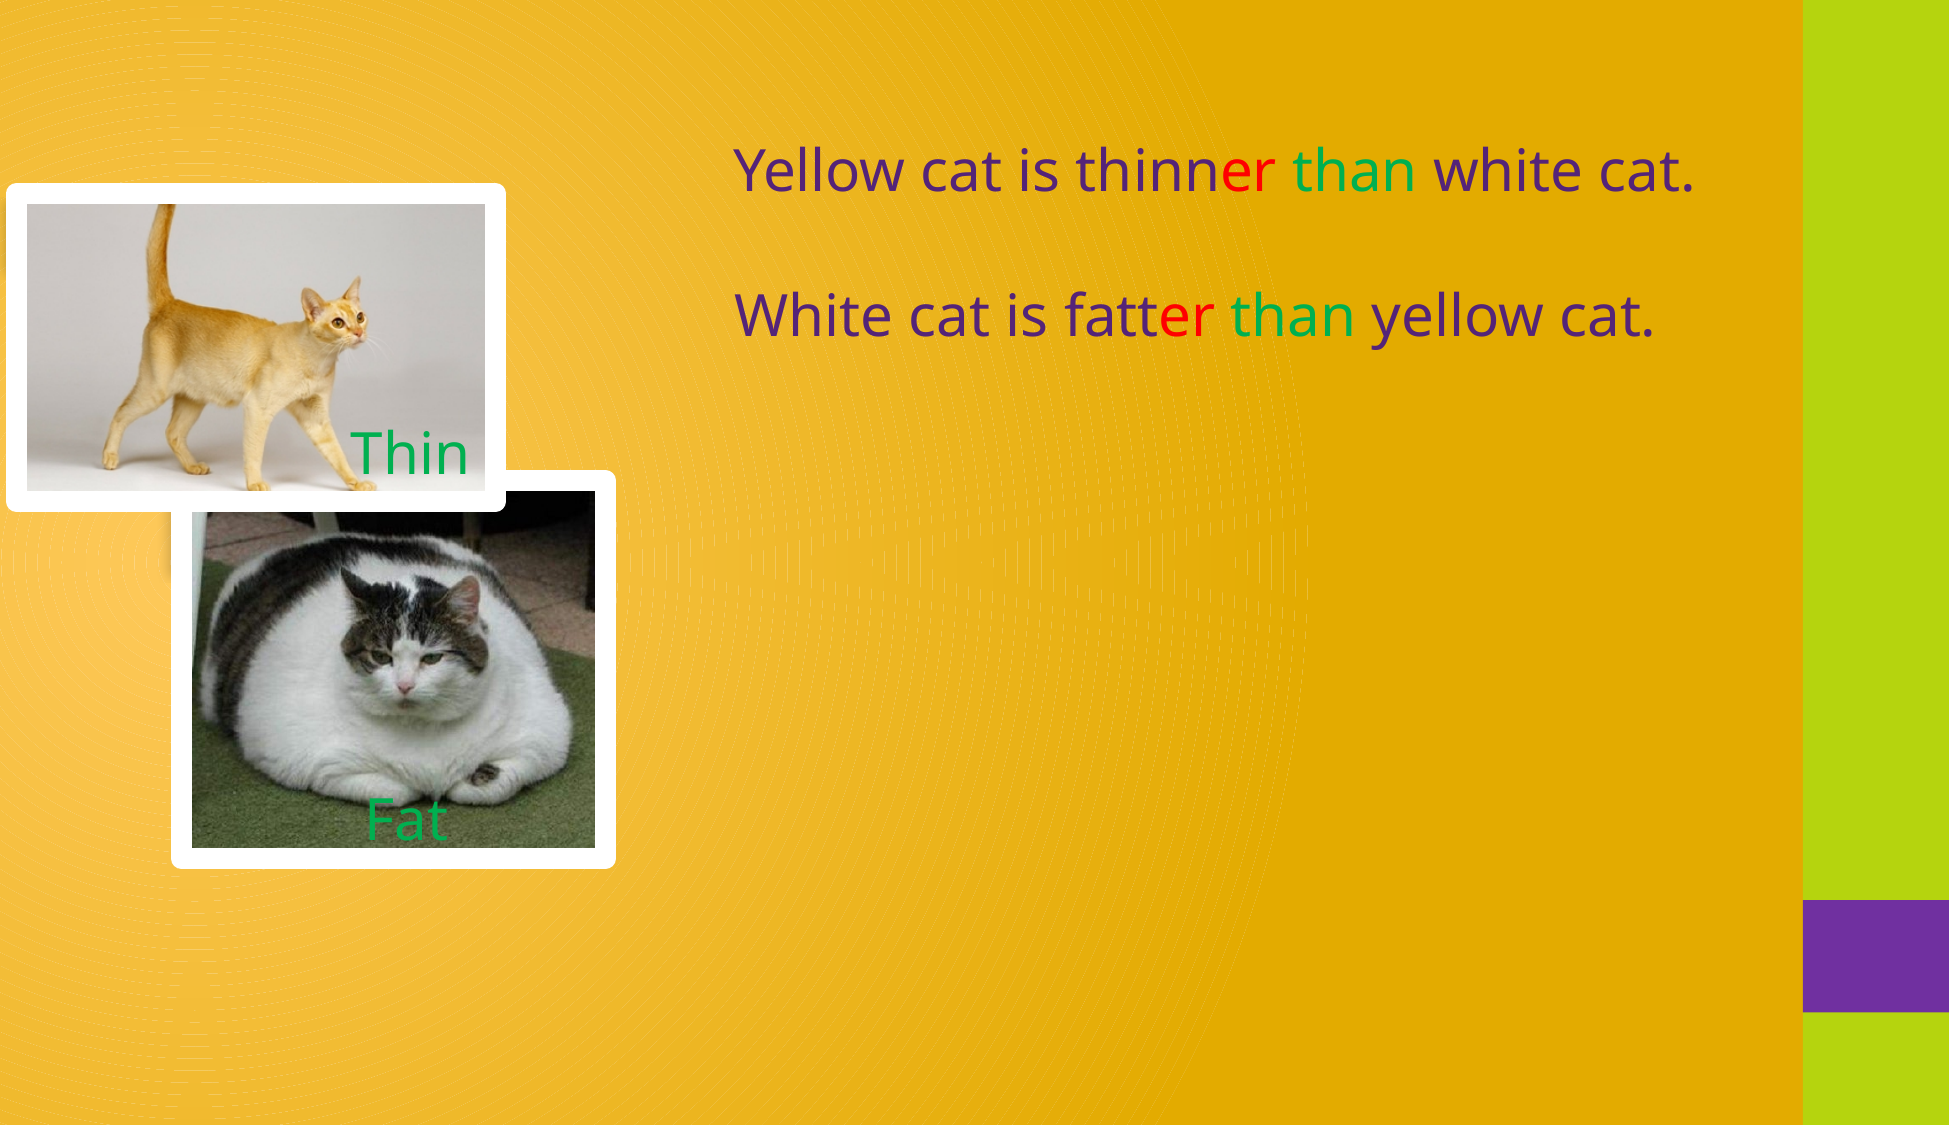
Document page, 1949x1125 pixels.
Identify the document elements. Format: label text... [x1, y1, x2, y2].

text_box Yellow cat is thinner than white cat. [718, 125, 1712, 211]
text_box White cat is fatter than yellow cat. [719, 270, 1672, 355]
text_box Fat [349, 855, 464, 860]
picture [26, 203, 596, 849]
